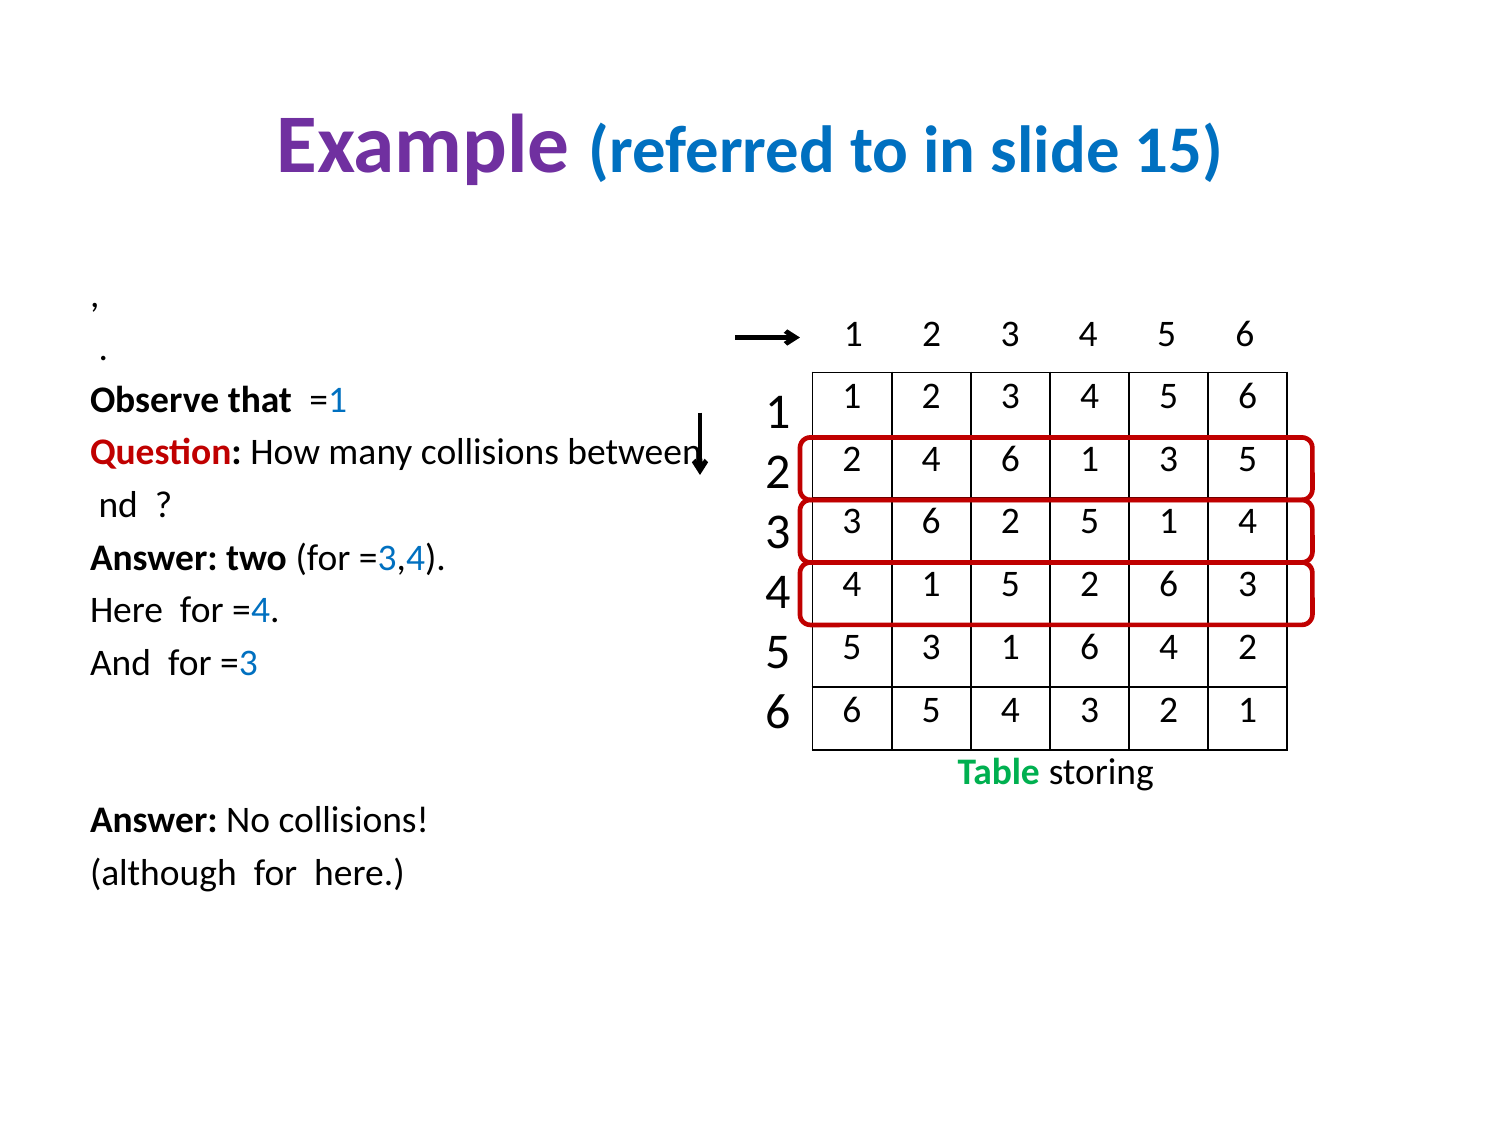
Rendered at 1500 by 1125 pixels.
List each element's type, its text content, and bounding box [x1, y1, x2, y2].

text_box [811, 497, 1315, 562]
table_cell 2 [1209, 627, 1286, 686]
table_header 5 [1130, 373, 1207, 435]
table_cell 3 [1051, 688, 1128, 749]
table_cell 3 [893, 627, 970, 686]
table_header 2 [893, 373, 970, 435]
table_cell 5 [893, 688, 970, 749]
table_cell 2 [1130, 688, 1207, 749]
table_cell 6 [813, 688, 891, 749]
table_cell 5 [813, 628, 891, 686]
table_cell 1 [1209, 688, 1286, 749]
text_box [811, 435, 1315, 500]
text_box [811, 560, 1315, 628]
table_cell 4 [972, 688, 1049, 749]
table_header 1 [813, 373, 891, 435]
title Example (referred to in slide 15) [75, 45, 1425, 233]
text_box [674, 349, 807, 751]
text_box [676, 299, 1275, 363]
table_header 6 [1209, 373, 1286, 435]
table_cell 6 [1051, 627, 1128, 686]
table_cell 4 [1130, 627, 1207, 686]
table_header 4 [1051, 373, 1128, 435]
table_header 3 [972, 373, 1049, 435]
table_cell 1 [972, 627, 1049, 686]
